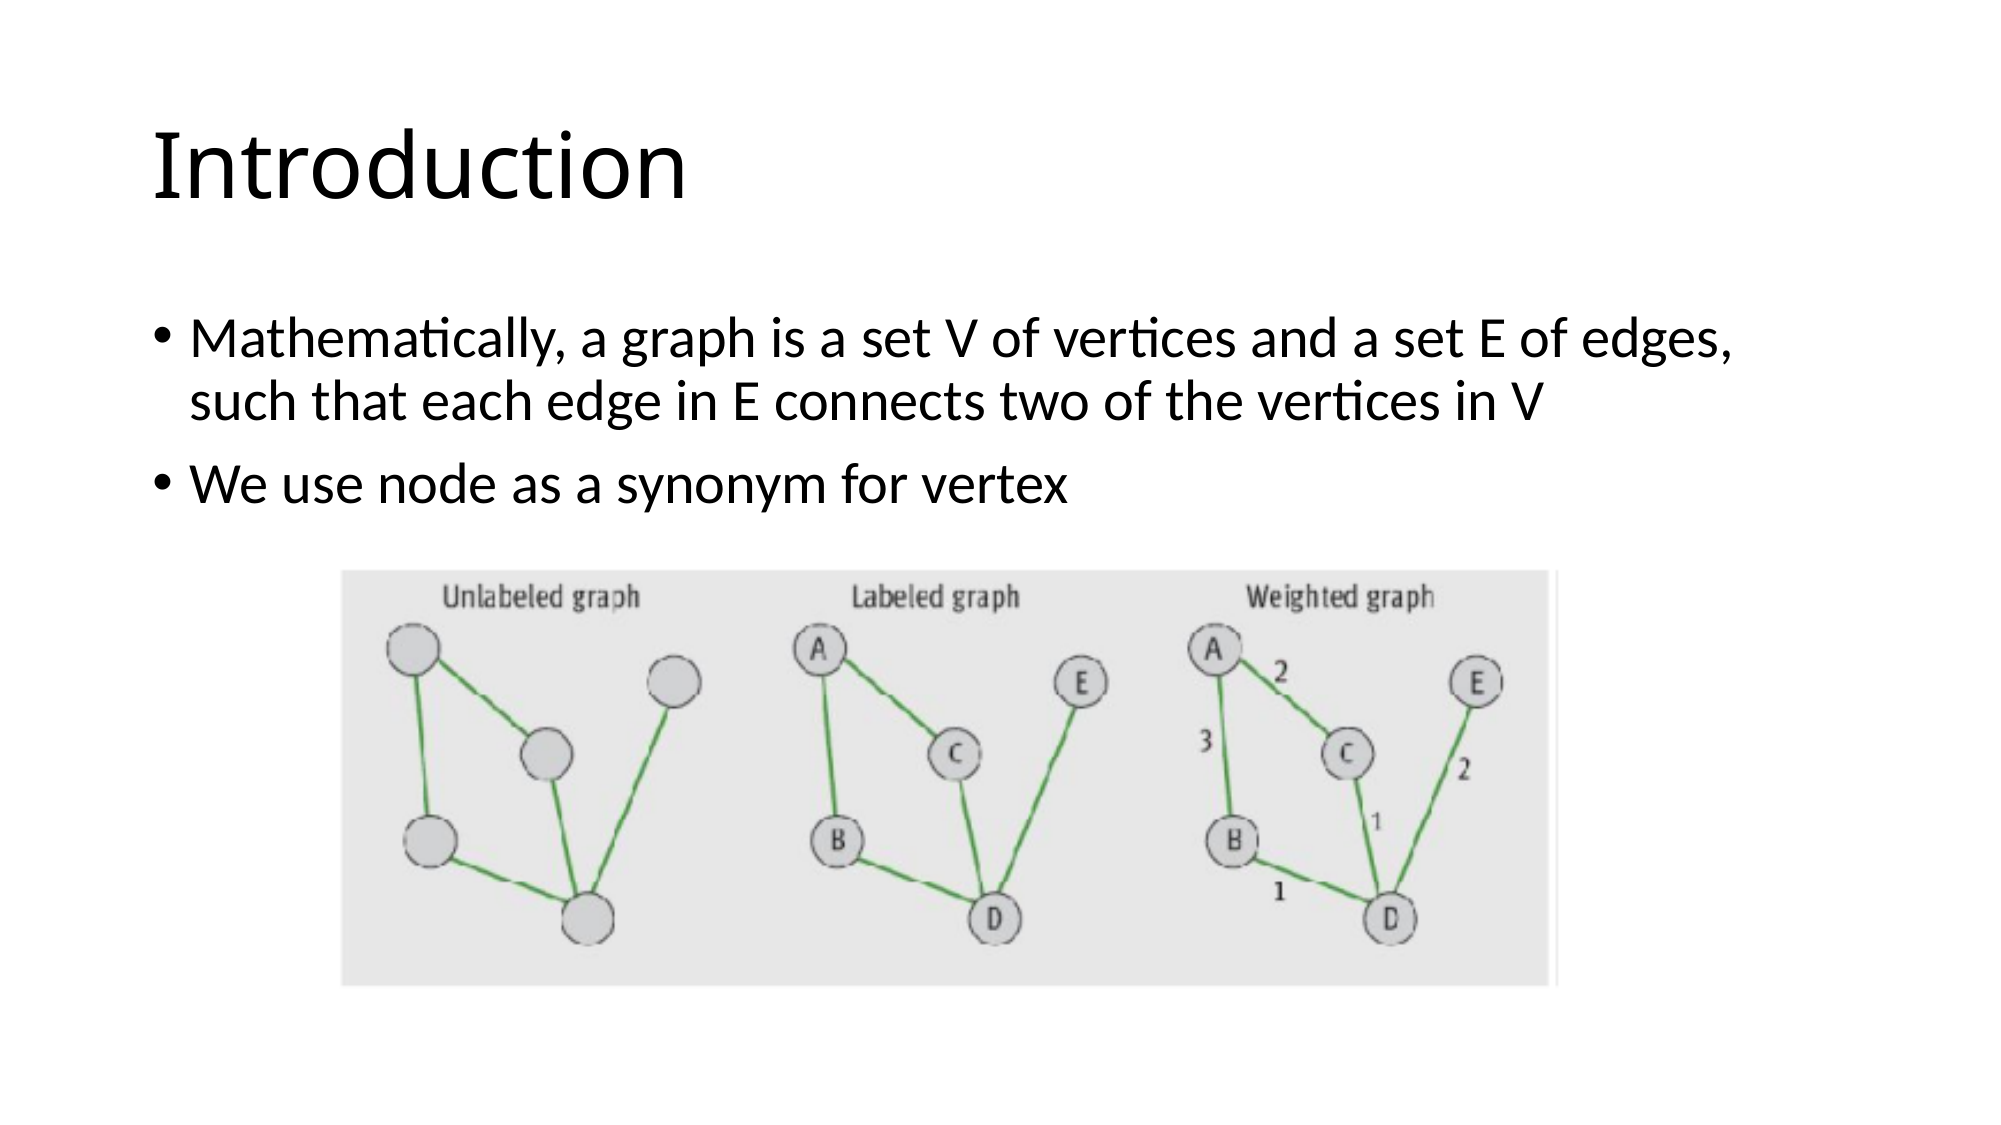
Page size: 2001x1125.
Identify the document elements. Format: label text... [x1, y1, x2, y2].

title Introduction [137, 59, 1863, 278]
picture [332, 550, 1591, 1014]
list Mathematically, a graph is a set V of vertices and a set E of edges, such that each edge in E connects two of the vertices in V We use node as a synonym for vertex [137, 299, 1863, 1014]
